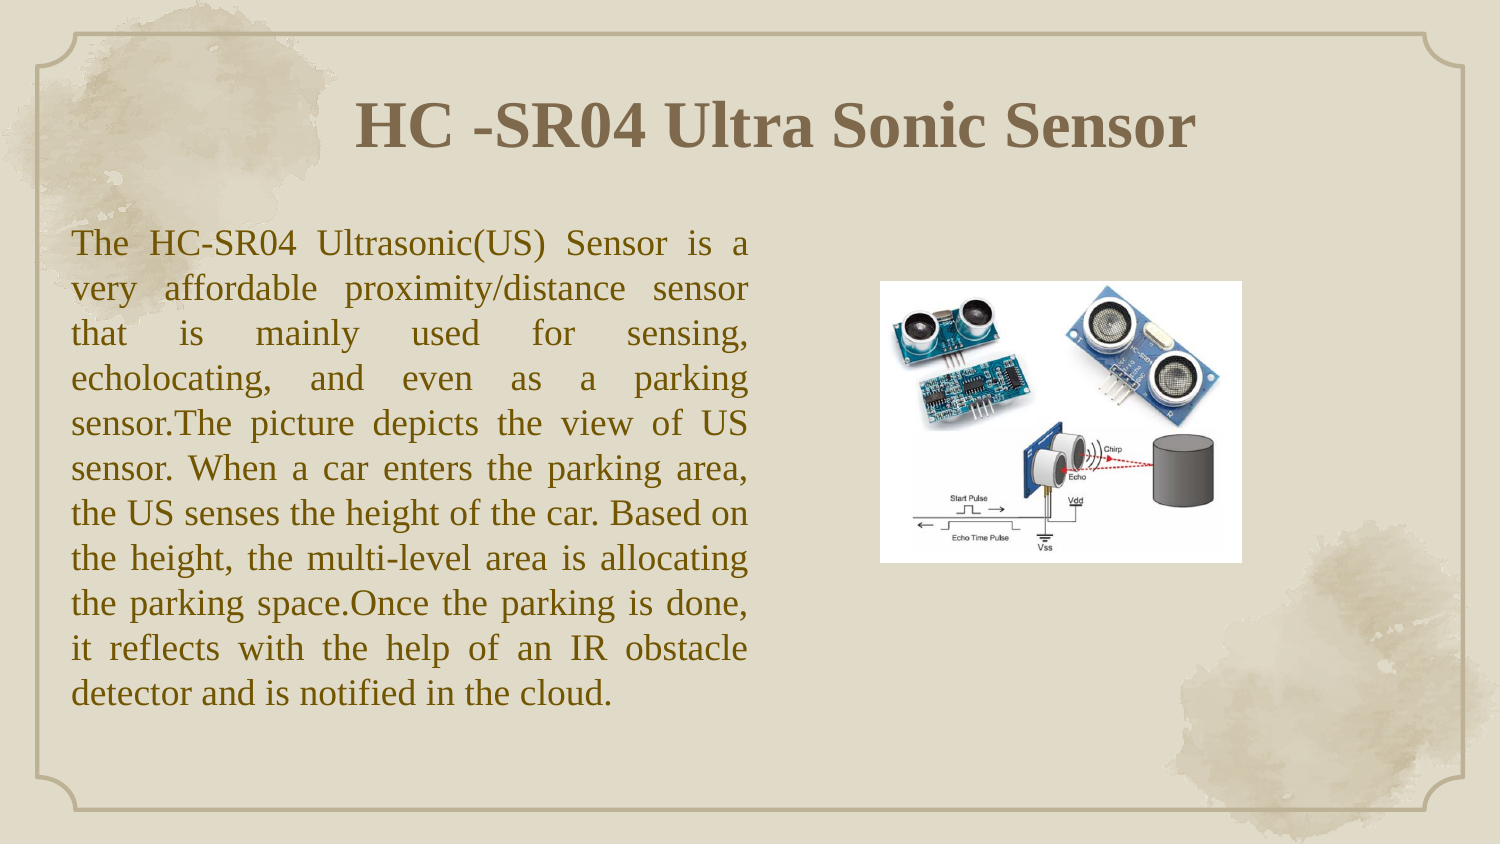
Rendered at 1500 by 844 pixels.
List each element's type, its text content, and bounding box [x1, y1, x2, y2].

list The HC-SR04 Ultrasonic(US) Sensor is a very affordable proximity/distance sensor that is mainly used for sensing, echolocating, and even as a parking sensor.The picture depicts the view of US sensor. When a car enters the parking area, the US senses the height of the car. Based on the height, the multi-level area is allocating the parking space.Once the parking is done, it reflects with the help of an IR obstacle detector and is notified in the cloud. [32, 174, 765, 756]
picture [879, 281, 1242, 563]
title HC -SR04 Ultra Sonic Sensor [143, 130, 1410, 192]
